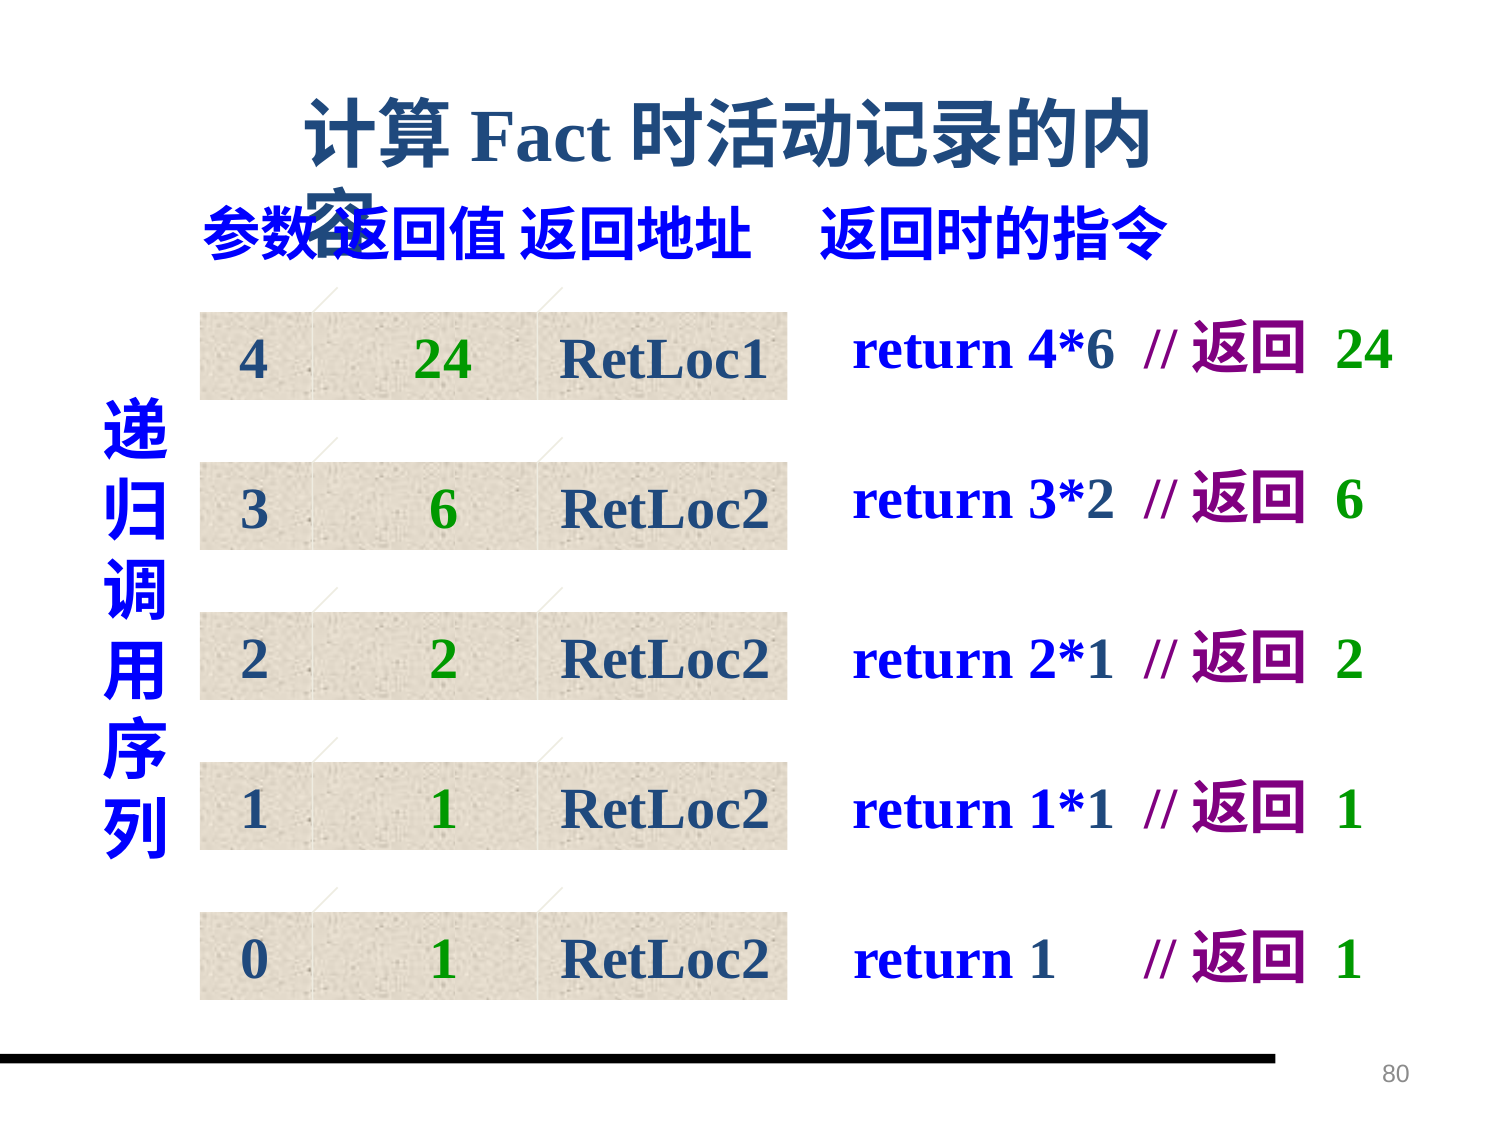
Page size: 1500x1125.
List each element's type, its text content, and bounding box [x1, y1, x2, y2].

text_box 计算Fact时活动记录的内容 [287, 79, 1238, 189]
text_box return 4*6 //返回 24 [838, 302, 1438, 388]
text_box 1 1 RetLoc2 [226, 762, 537, 848]
text_box return 2*1 //返回 2 [838, 612, 1394, 698]
text_box 3 6 RetLoc2 [226, 462, 537, 548]
text_box [199, 762, 312, 850]
text_box 2 2 RetLoc2 [538, 612, 788, 698]
text_box 参数 返回值 返回地址 返回时的指令 [187, 189, 1388, 275]
text_box 0 1 RetLoc2 [226, 912, 537, 998]
text_box 2 2 RetLoc2 [226, 612, 537, 698]
text_box 4 24 RetLoc1 [538, 312, 788, 398]
text_box [199, 312, 312, 400]
text_box return 1*1 //返回 1 [838, 762, 1394, 848]
text_box [199, 912, 312, 1000]
text_box [199, 462, 312, 550]
text_box 3 6 RetLoc2 [538, 462, 788, 548]
text_box return 1 //返回 1 [838, 912, 1394, 998]
text_box 0 1 RetLoc2 [538, 912, 788, 998]
text_box return 3*2 //返回 6 [838, 452, 1394, 538]
text_box [199, 612, 312, 700]
text_box 1 1 RetLoc2 [538, 762, 800, 848]
text_box 4 24 RetLoc1 [225, 312, 537, 398]
text_box 递归调用序列 [87, 380, 178, 875]
slide_number 80 [1074, 1042, 1425, 1103]
